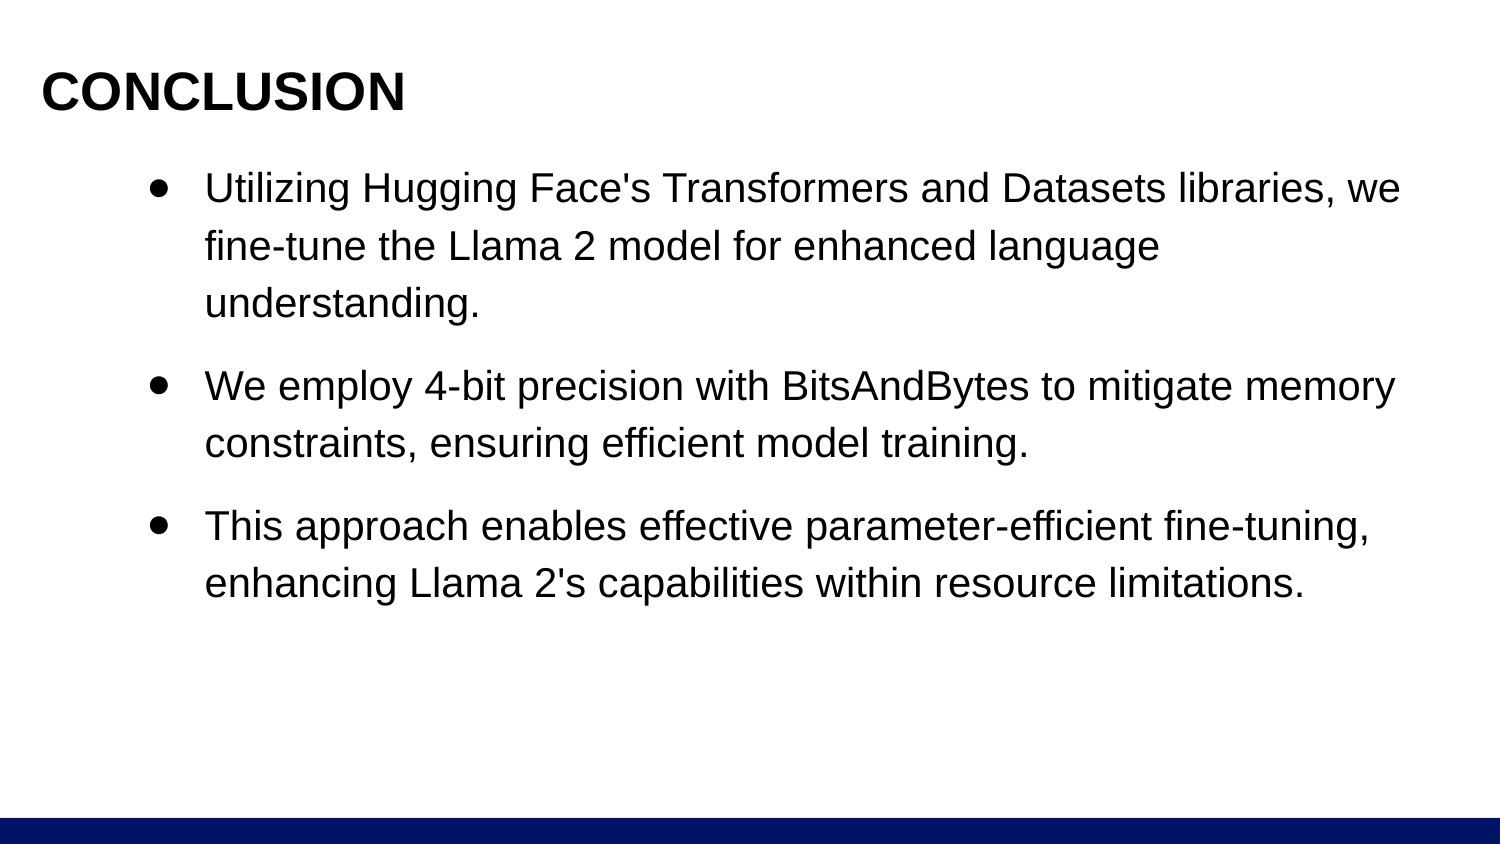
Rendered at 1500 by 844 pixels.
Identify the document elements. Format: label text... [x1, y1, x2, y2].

title CONCLUSION [39, 54, 445, 198]
text_box Utilizing Hugging Face's Transformers and Datasets libraries, we fine-tune the Llama 2 model for enhanced language understanding. We employ 4-bit precision with BitsAndBytes to mitigate memory constraints, ensuring efficient model training. This approach enables effective parameter-efficient fine-tuning, enhancing Llama 2's capabilities within resource limitations. [114, 138, 1421, 621]
picture [0, 817, 1500, 844]
